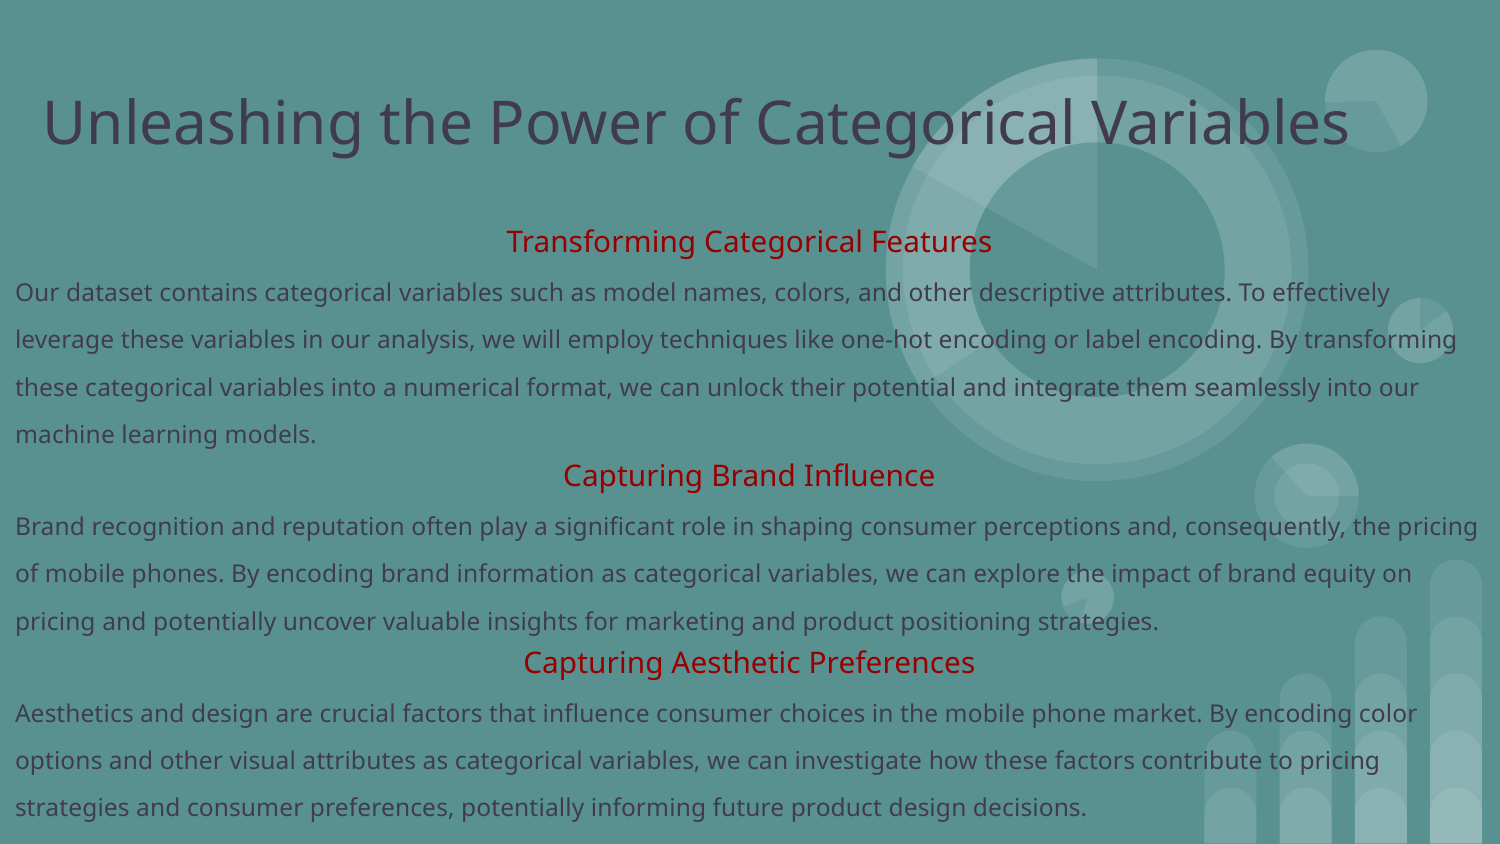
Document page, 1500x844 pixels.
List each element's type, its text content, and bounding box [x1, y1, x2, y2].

title Unleashing the Power of Categorical Variables [0, 0, 1500, 199]
subtitle Transforming Categorical Features Our dataset contains categorical variables such as model names, colors, and other descriptive attributes. To effectively leverage these variables in our analysis, we will employ techniques like one-hot encoding or label encoding. By transforming these categorical variables into a numerical format, we can unlock their potential and integrate them seamlessly into our machine learning models. Capturing Brand Influence Brand recognition and reputation often play a significant role in shaping consumer perceptions and, consequently, the pricing of mobile phones. By encoding brand information as categorical variables, we can explore the impact of brand equity on pricing and potentially uncover valuable insights for marketing and product positioning strategies. Capturing Aesthetic Preferences Aesthetics and design are crucial factors that influence consumer choices in the mobile phone market. By encoding color options and other visual attributes as categorical variables, we can investigate how these factors contribute to pricing strategies and consumer preferences, potentially informing future product design decisions. [0, 199, 1500, 844]
